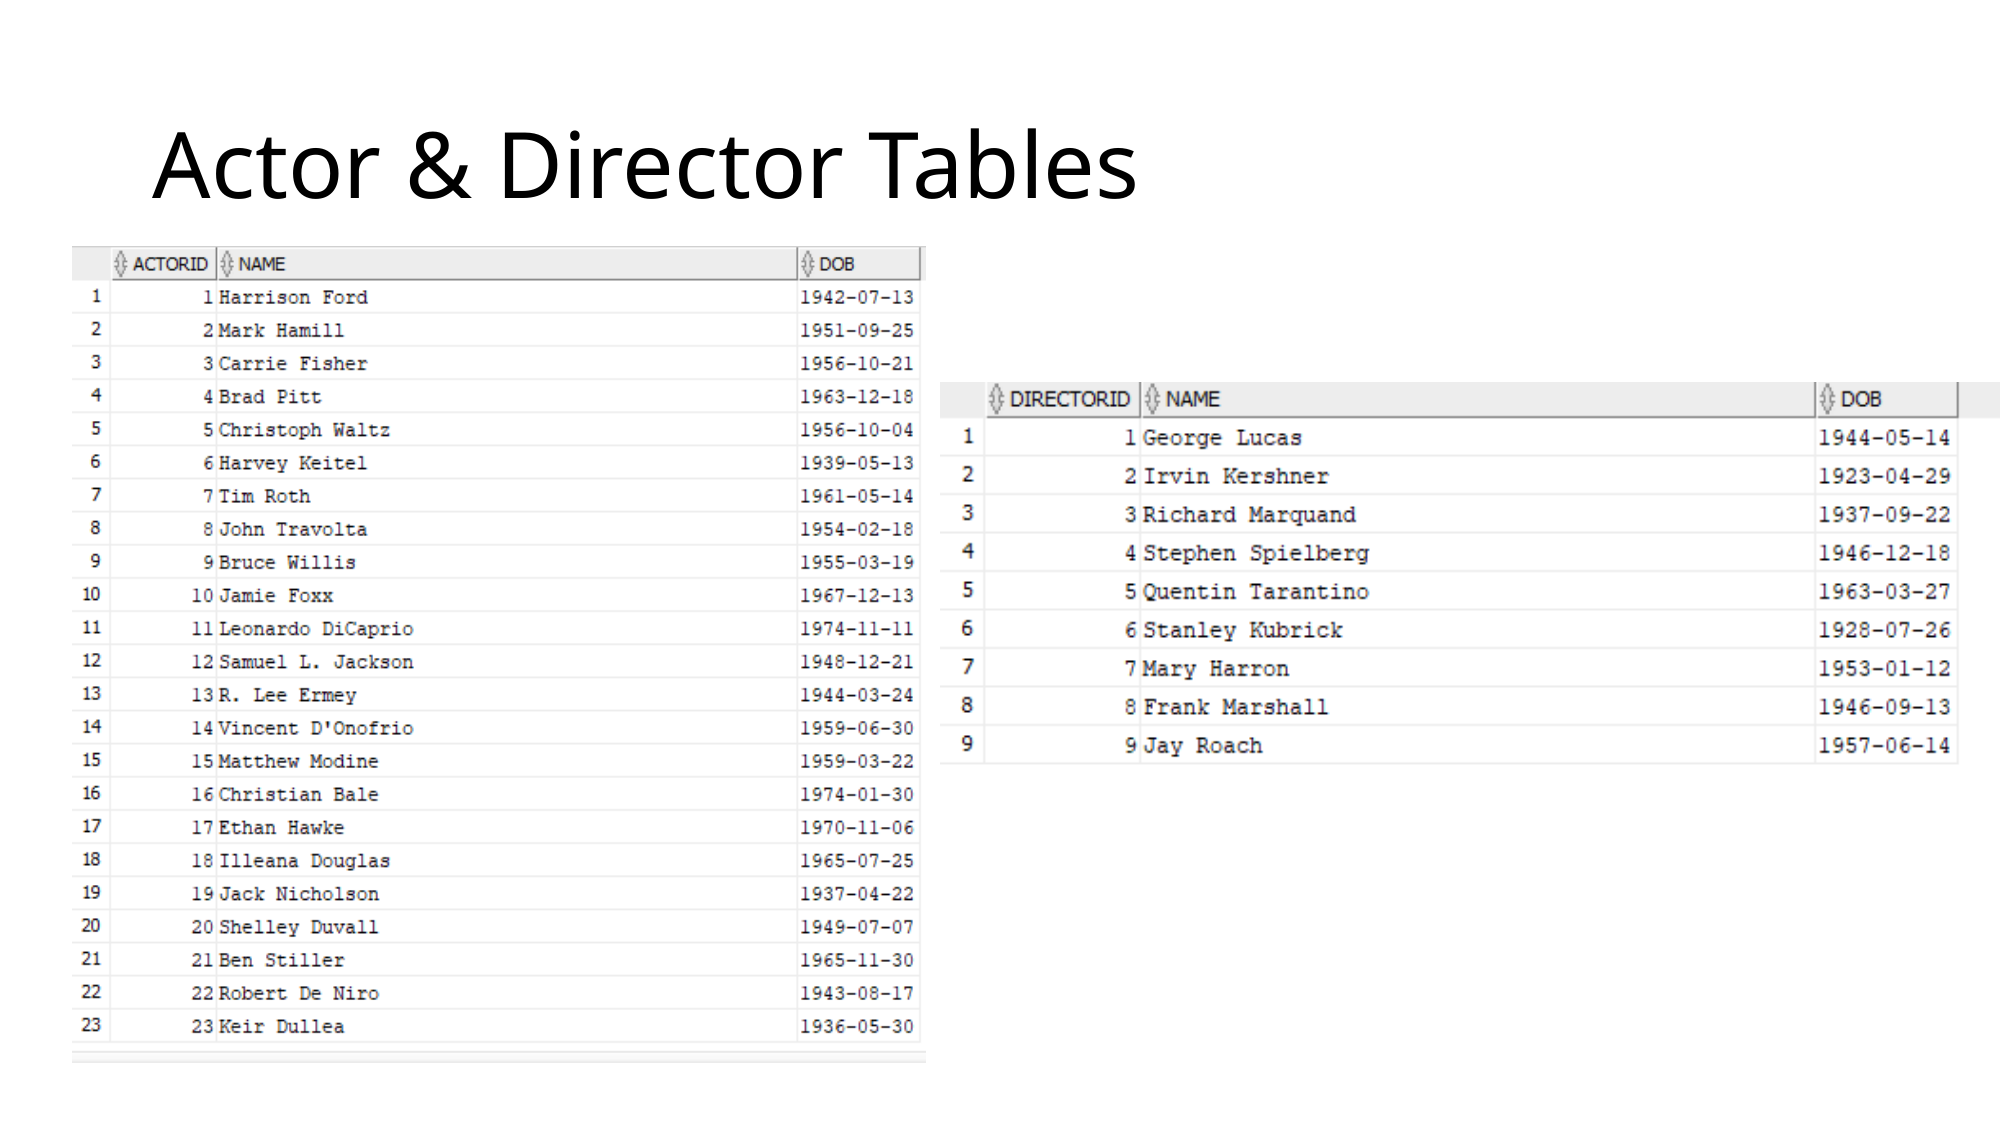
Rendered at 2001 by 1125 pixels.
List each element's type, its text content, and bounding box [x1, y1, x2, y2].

picture [72, 246, 926, 1063]
title Actor & Director Tables [137, 59, 1863, 278]
picture [940, 382, 2000, 811]
